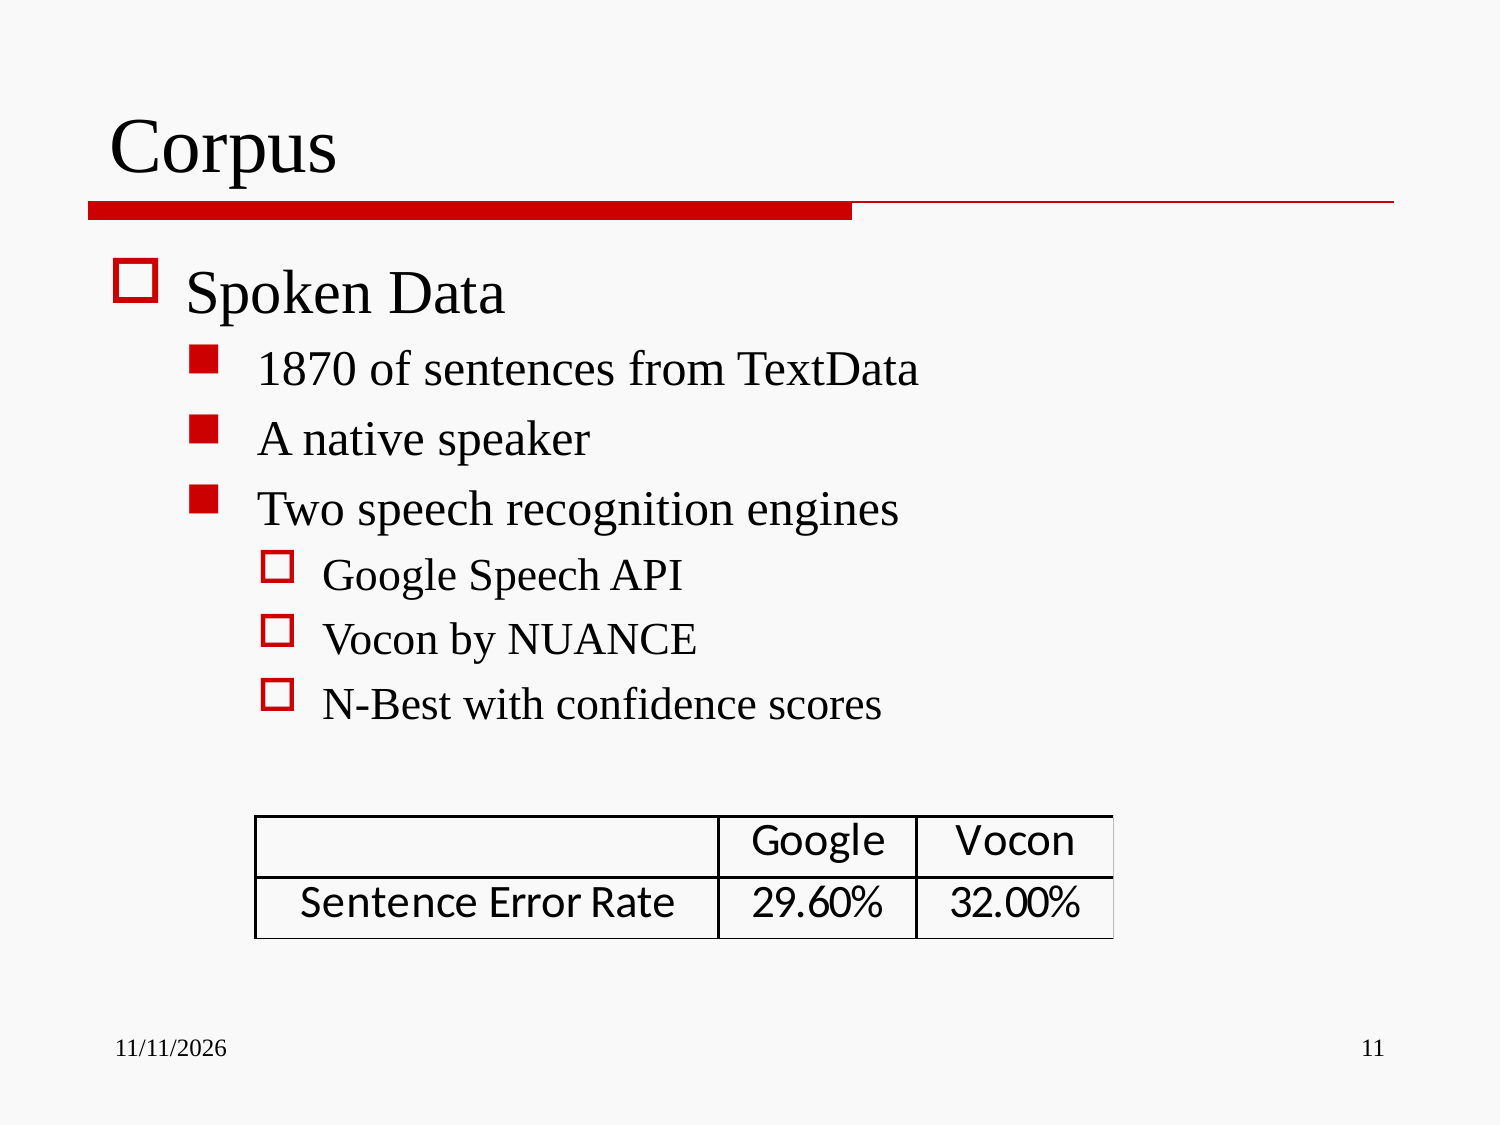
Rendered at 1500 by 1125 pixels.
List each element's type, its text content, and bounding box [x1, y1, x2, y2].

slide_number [99, 1024, 426, 1103]
picture [253, 814, 1117, 942]
slide_number 11 [1074, 1024, 1401, 1103]
list Spoken Data 1870 of sentences from TextData A native speaker Two speech recognition engines Google Speech API Vocon by NUANCE N-Best with confidence scores [92, 243, 1406, 1012]
title Corpus [93, 49, 1407, 197]
